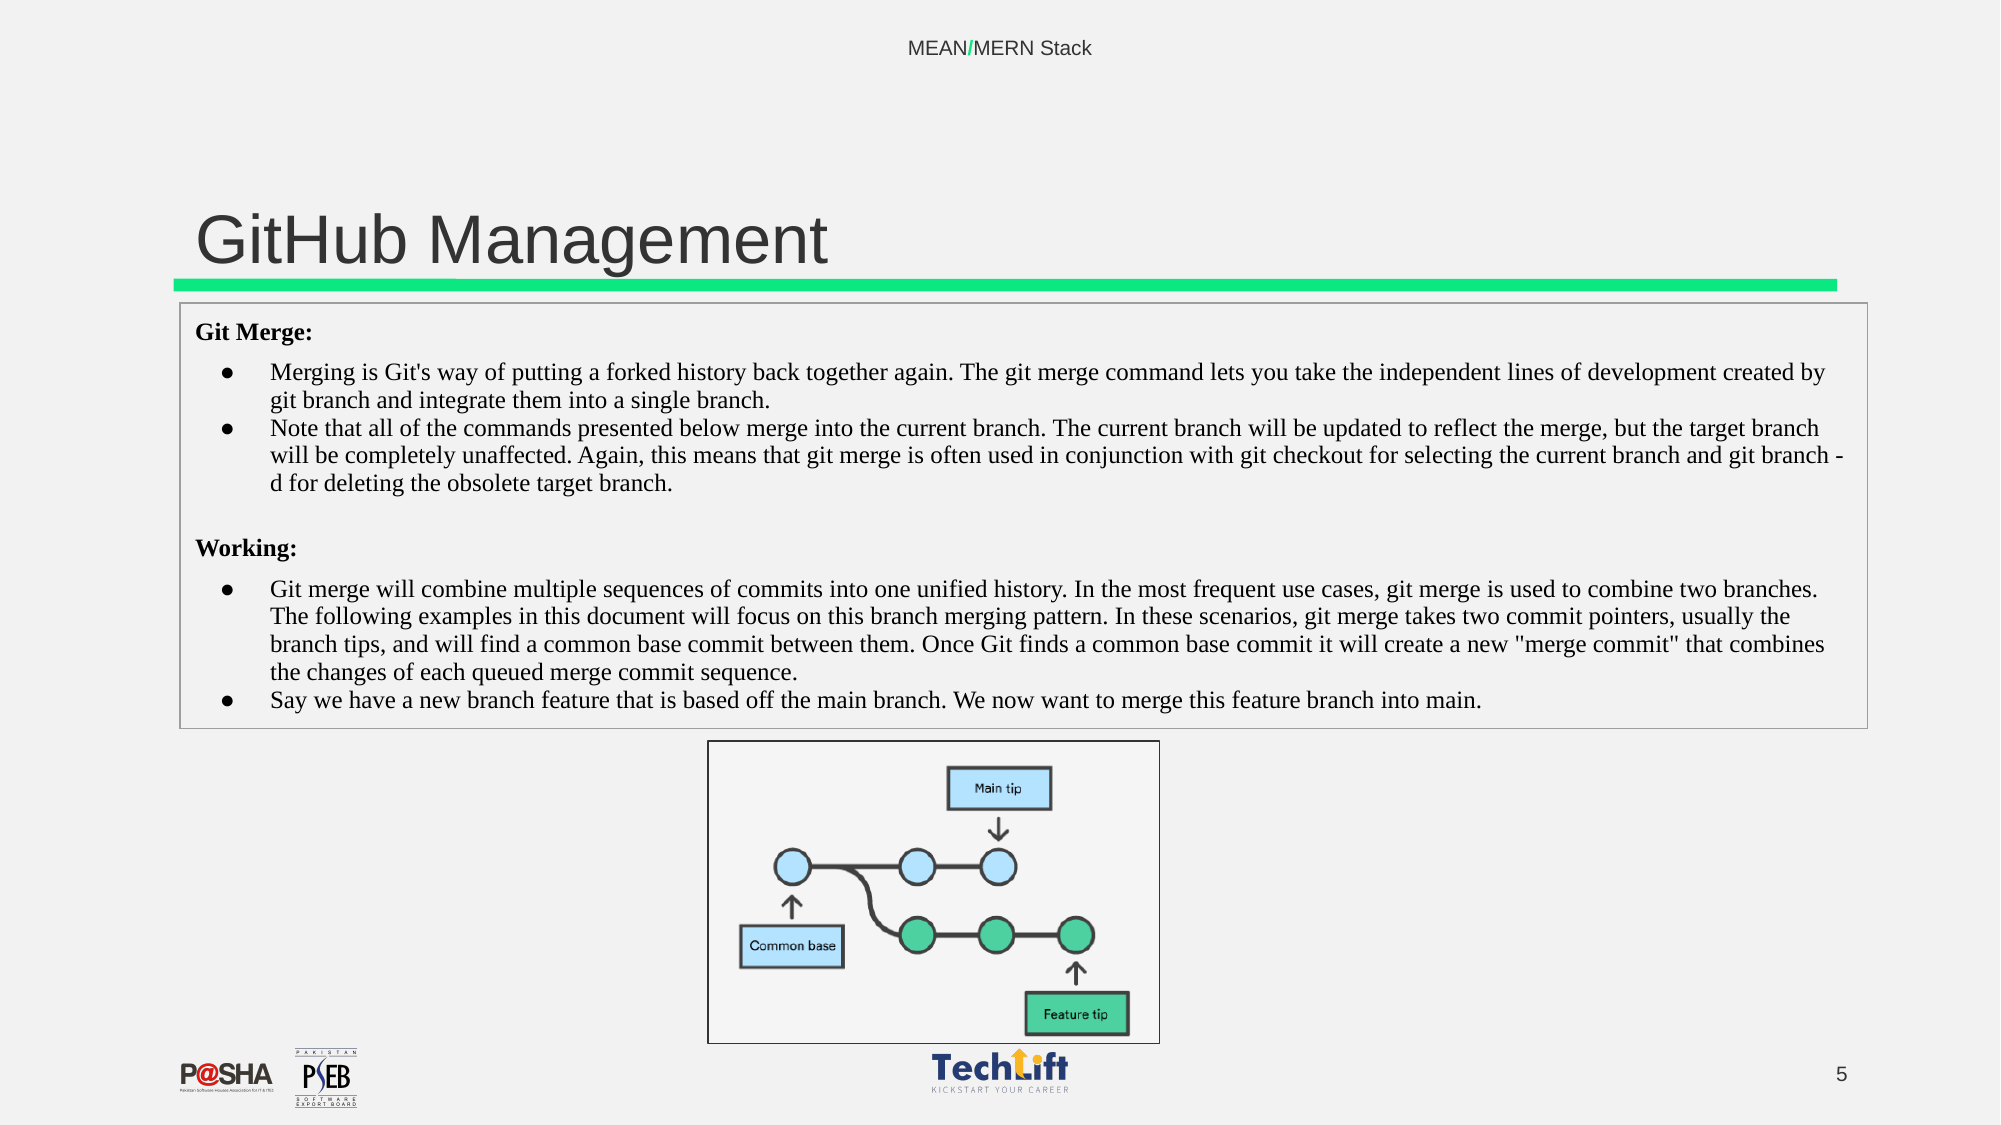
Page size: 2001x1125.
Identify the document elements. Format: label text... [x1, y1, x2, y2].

picture [295, 1048, 357, 1108]
picture [180, 1063, 274, 1093]
table_header Git Merge: Merging is Git's way of putting a forked history back together again. The git merge command lets you take the independent lines of development created by git branch and integrate them into a single branch. Note that all of the commands presented below merge into the current branch. The current branch will be updated to reflect the merge, but the target branch will be completely unaffected. Again, this means that git merge is often used in conjunction with git checkout for selecting the current branch and git branch -d for deleting the obsolete target branch. Working: Git merge will combine multiple sequences of commits into one unified history. In the most frequent use cases, git merge is used to combine two branches. The following examples in this document will focus on this branch merging pattern. In these scenarios, git merge takes two commit pointers, usually the branch tips, and will find a common base commit between them. Once Git finds a common base commit it will create a new "merge commit" that combines the changes of each queued merge commit sequence. Say we have a new branch feature that is based off the main branch. We now want to merge this feature branch into main. [181, 304, 1867, 728]
slide_number ‹#› [1412, 1042, 1863, 1103]
title GitHub Management [180, 47, 1830, 285]
picture [932, 1048, 1068, 1093]
picture [708, 741, 1159, 1043]
footer MEAN/MERN Stack [662, 17, 1338, 77]
